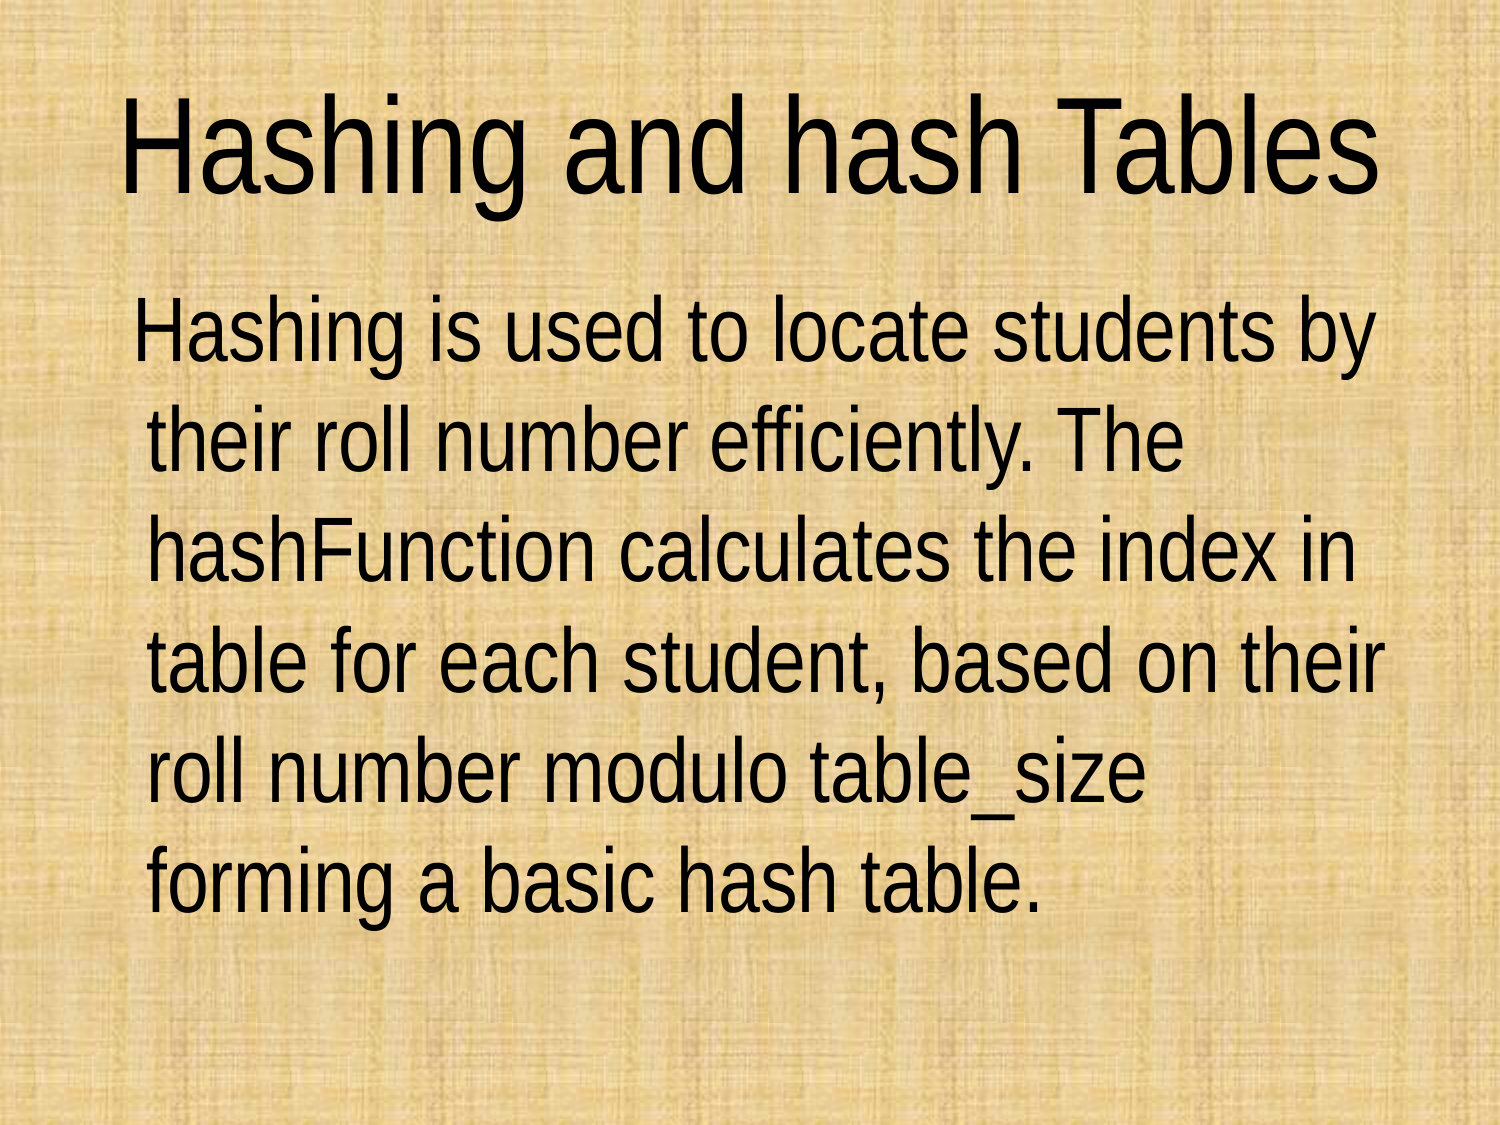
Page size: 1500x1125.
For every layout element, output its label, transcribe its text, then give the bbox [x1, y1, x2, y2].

list Hashing is used to locate students by their roll number efficiently. The hashFunction calculates the index in table for each student, based on their roll number modulo table_size forming a basic hash table. [75, 262, 1425, 1005]
title Hashing and hash Tables [75, 45, 1425, 233]
picture [0, 0, 1500, 1125]
